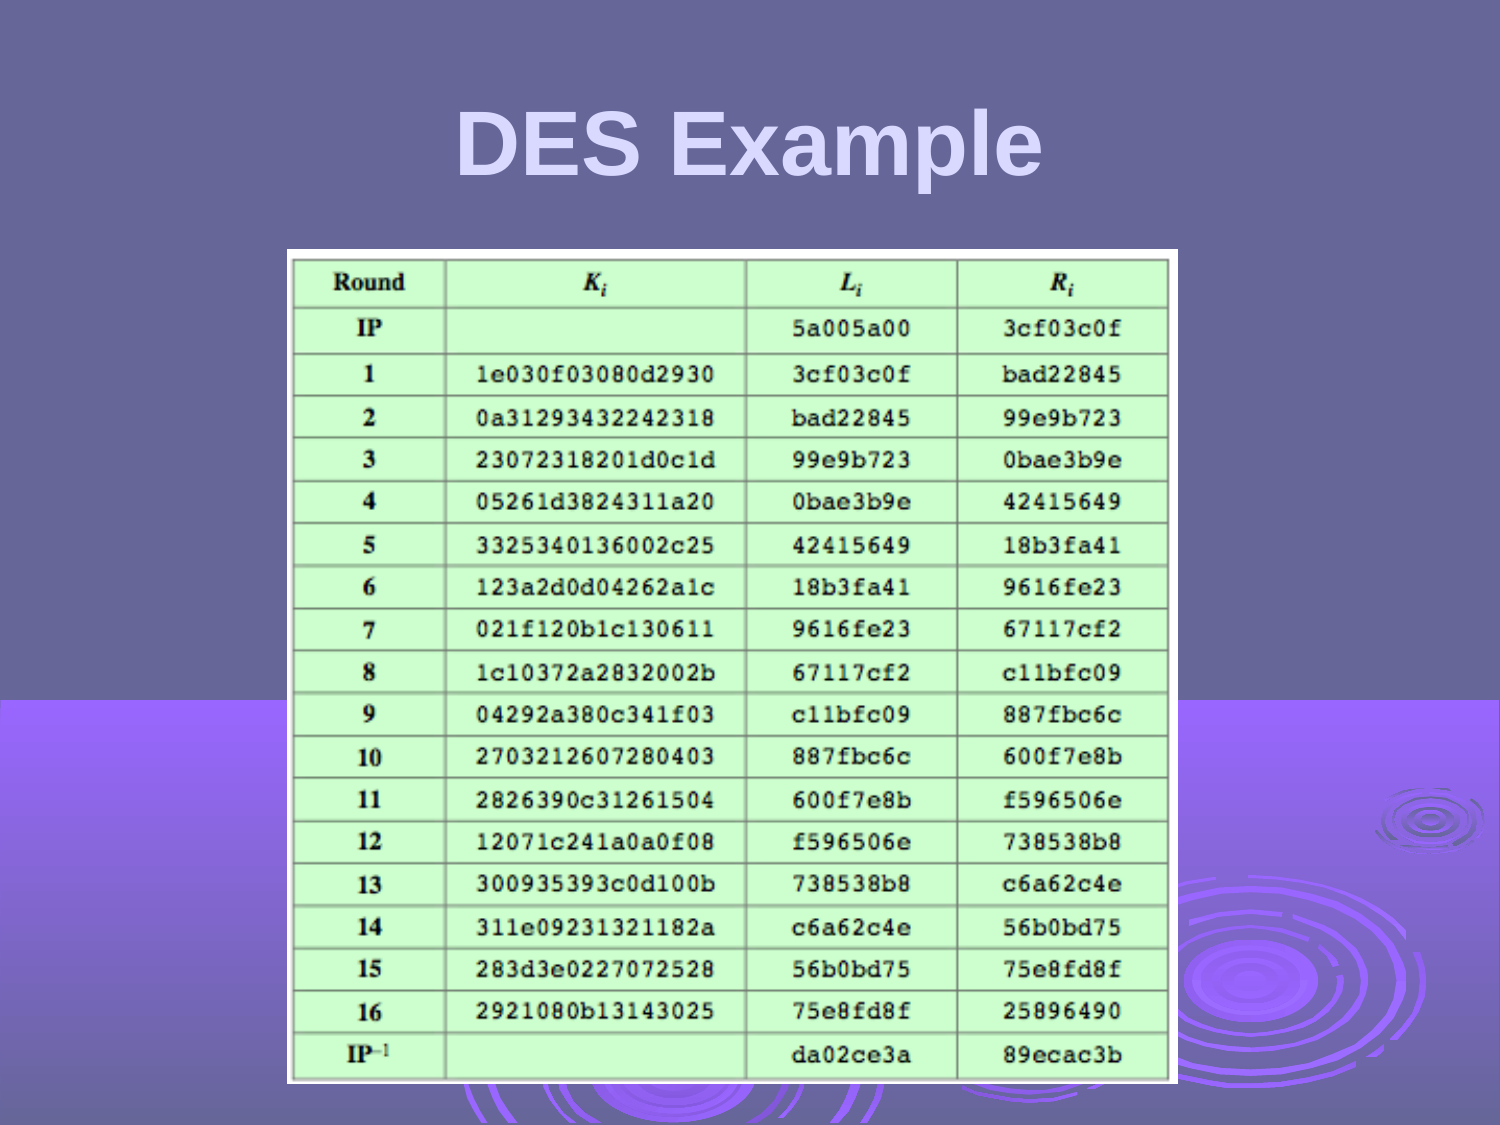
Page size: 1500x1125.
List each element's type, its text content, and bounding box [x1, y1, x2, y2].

picture [287, 249, 1178, 1095]
text_box DES Example [74, 45, 1425, 233]
